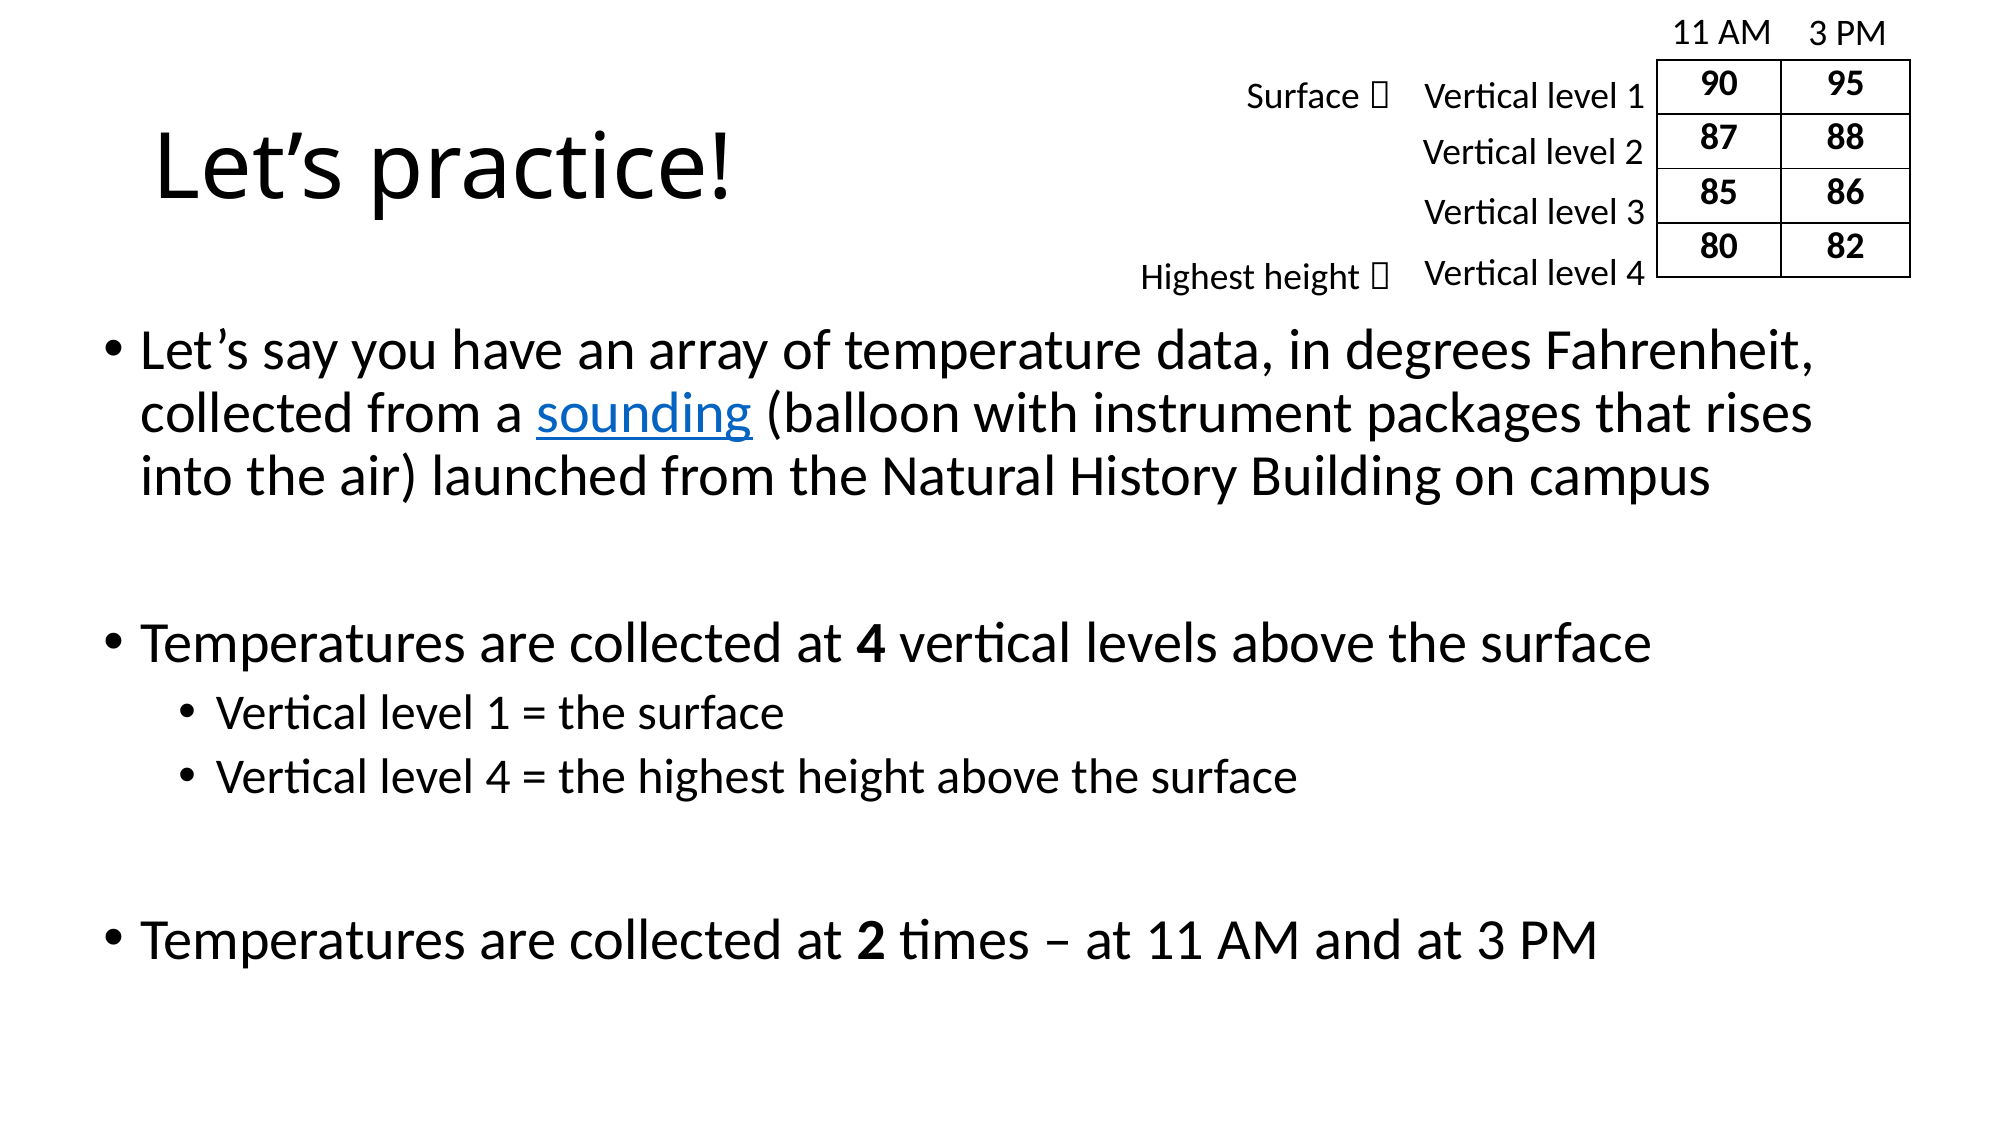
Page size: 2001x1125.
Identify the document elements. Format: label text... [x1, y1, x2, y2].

text_box Vertical level 2 [1408, 119, 1727, 180]
list Let’s say you have an array of temperature data, in degrees Fahrenheit, collected from a sounding (balloon with instrument packages that rises into the air) launched from the Natural History Building on campus Temperatures are collected at 4 vertical levels above the surface Vertical level 1 = the surface Vertical level 4 = the highest height above the surface Temperatures are collected at 2 times – at 11 AM and at 3 PM [88, 312, 1912, 1125]
table_cell 86 [1782, 169, 1909, 222]
table_cell 82 [1782, 224, 1909, 276]
table_cell 88 [1782, 115, 1909, 168]
text_box Vertical level 1 [1551, 63, 1729, 124]
table_cell 87 [1727, 115, 1780, 168]
text_box Vertical level 3 [1409, 180, 1729, 240]
table_cell 80 [1729, 224, 1780, 276]
table_header 90 [1658, 61, 1780, 113]
text_box 11 AM [1639, 0, 1776, 59]
text_box 3 PM [1776, 0, 2000, 60]
text_box Vertical level 4 [1409, 240, 1729, 301]
table_header 95 [1782, 61, 1909, 113]
title Let’s practice! [137, 59, 1656, 278]
table_cell 85 [1727, 169, 1780, 222]
text_box Highest height  [1125, 244, 1445, 305]
text_box Surface  [1231, 63, 1551, 124]
